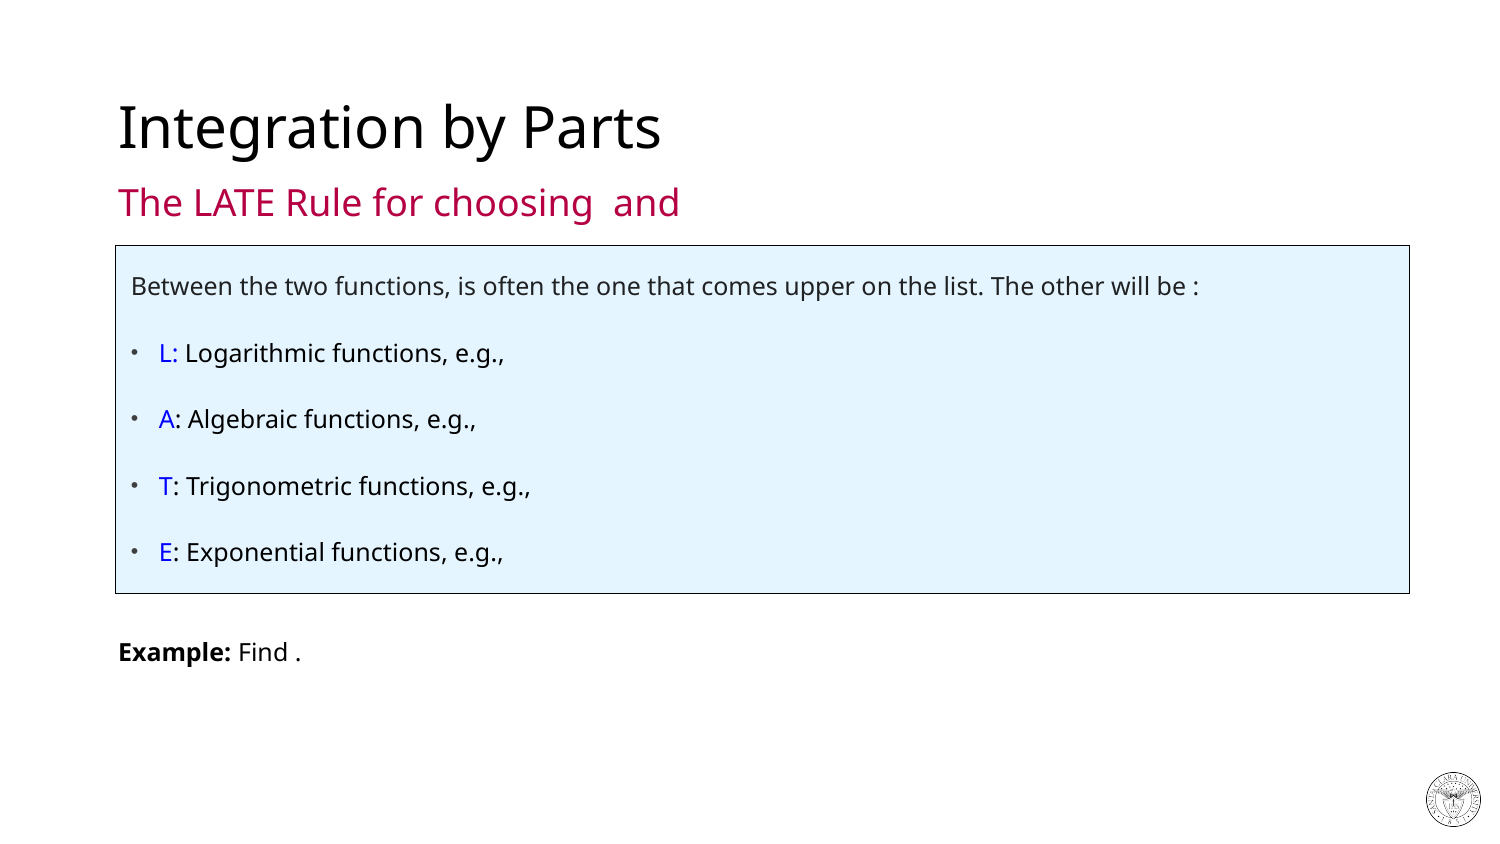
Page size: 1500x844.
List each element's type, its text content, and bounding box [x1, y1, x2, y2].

title Integration by Parts [103, 44, 1397, 169]
picture [1426, 772, 1481, 827]
